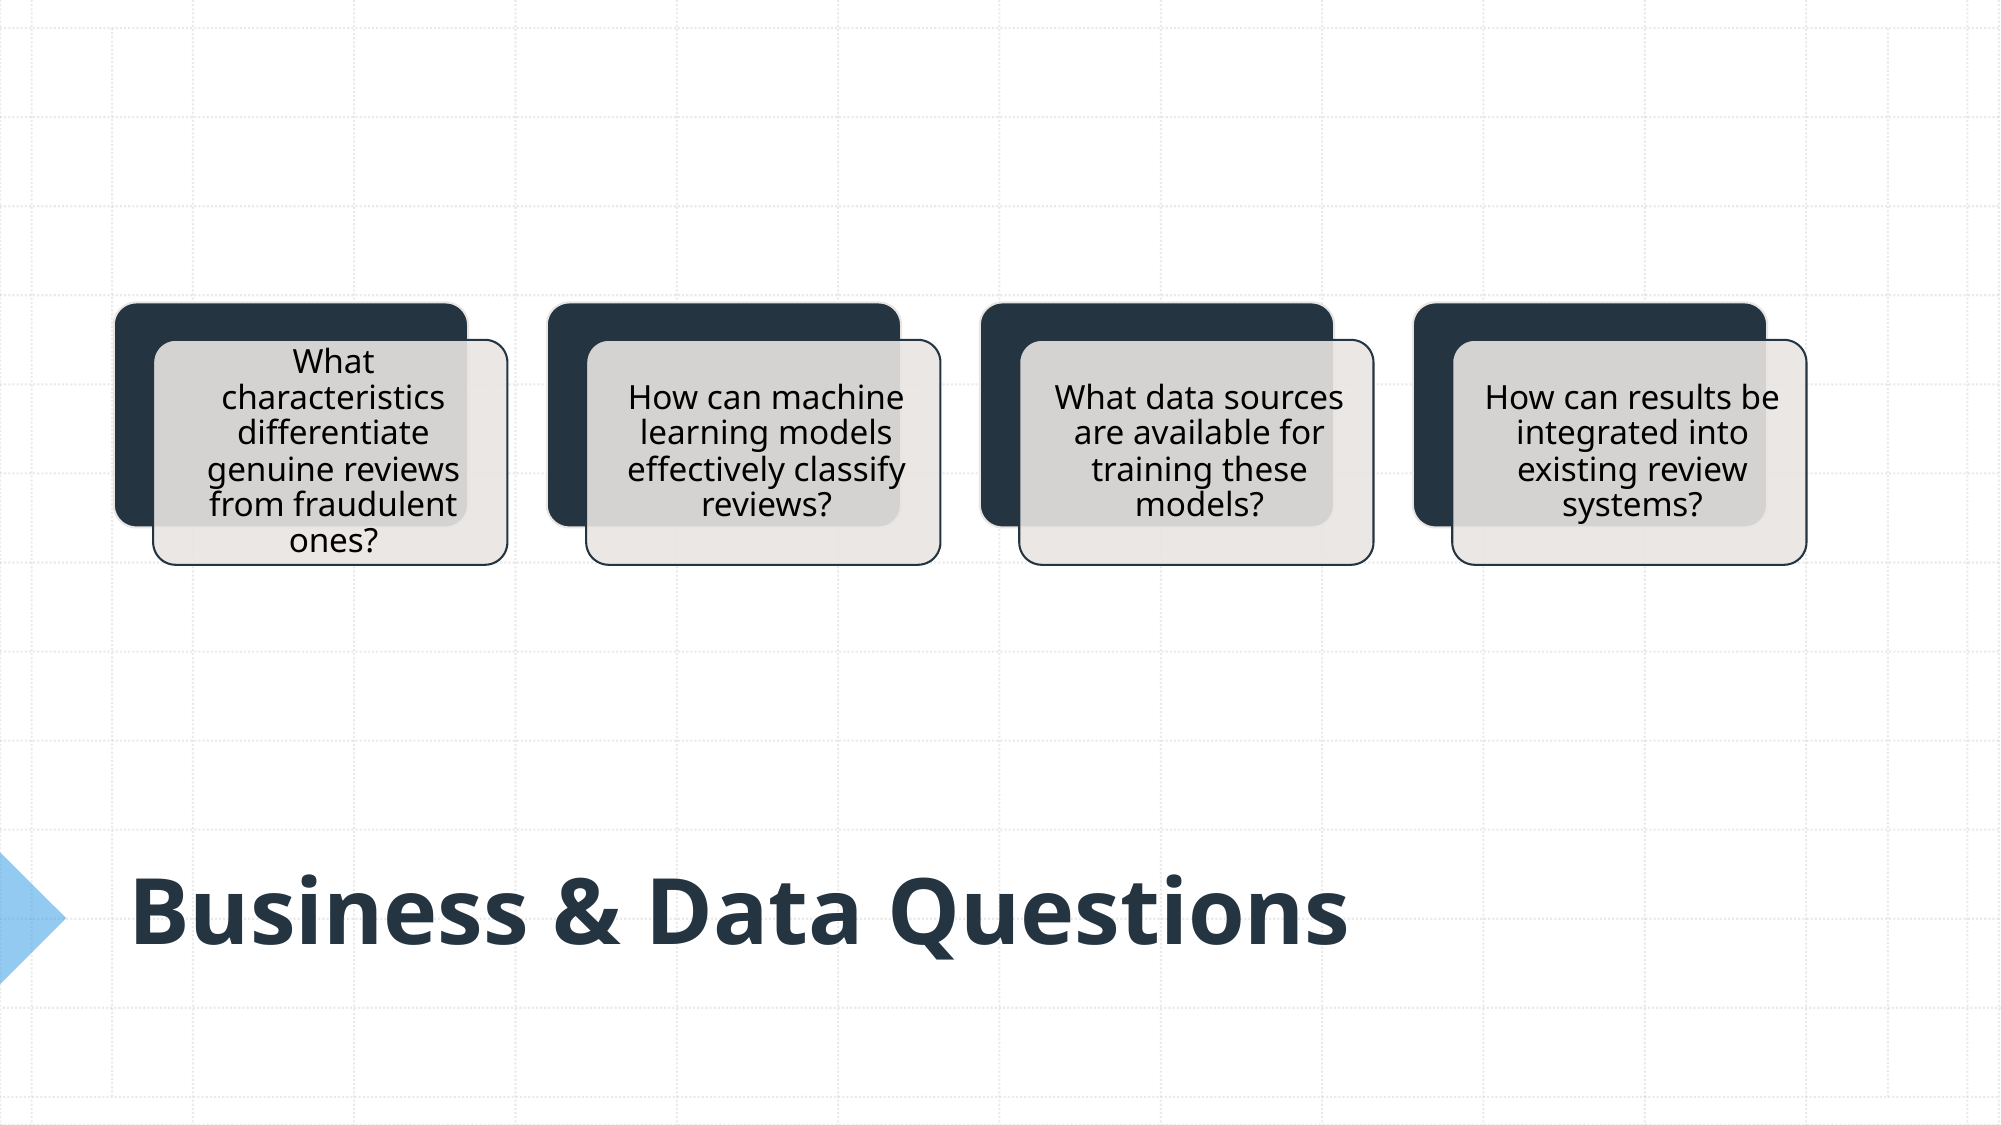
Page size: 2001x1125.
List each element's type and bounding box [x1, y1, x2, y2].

text_box [0, 0, 2000, 1125]
list [113, 127, 1808, 741]
